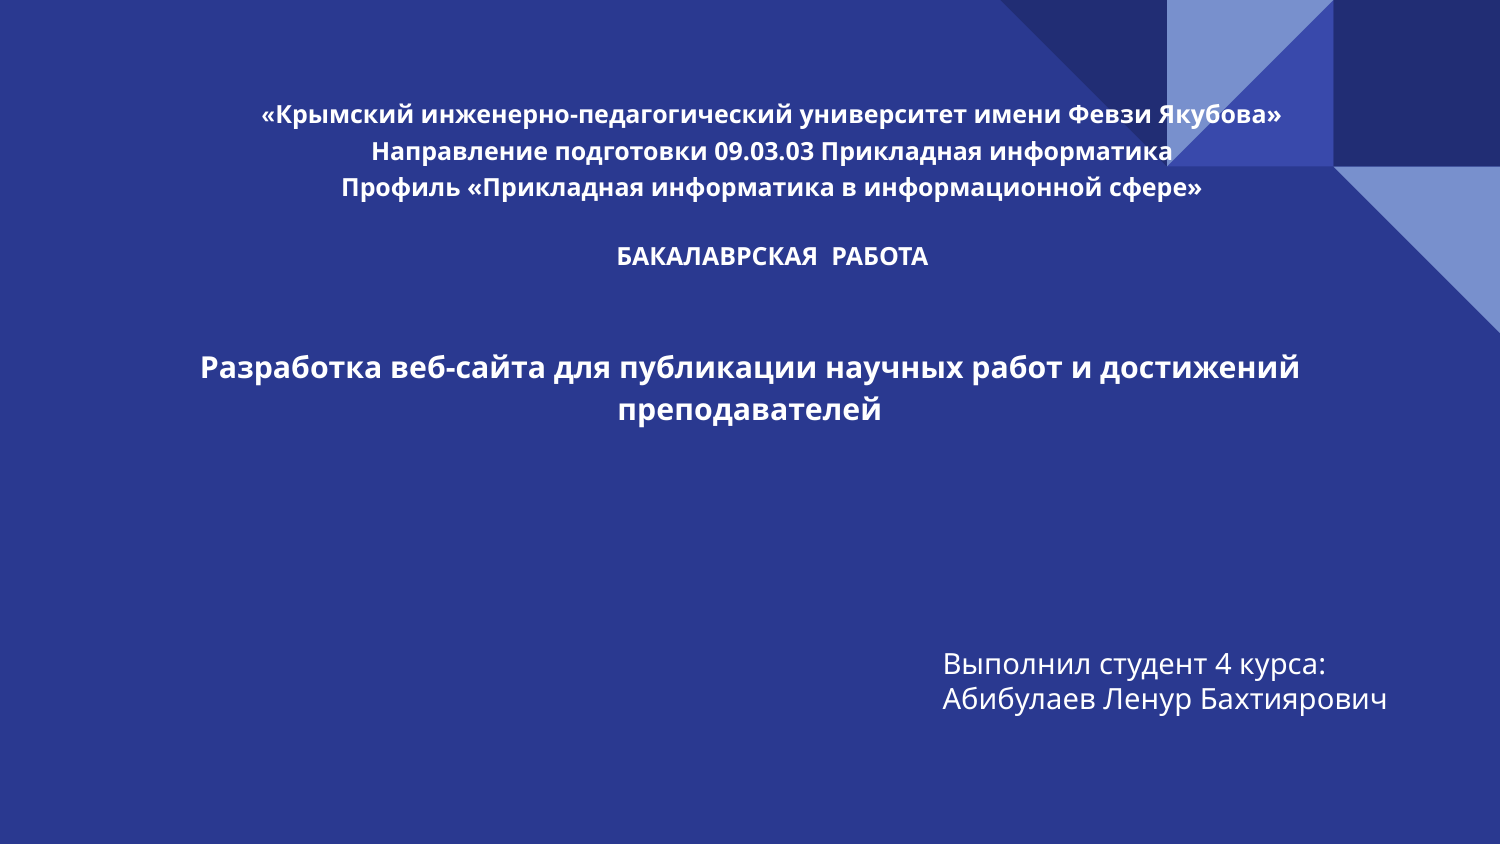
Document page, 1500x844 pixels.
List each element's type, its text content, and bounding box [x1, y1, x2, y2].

subtitle Разработка веб-сайта для публикации научных работ и достижений преподавателей [75, 327, 1425, 443]
subtitle Выполнил студент 4 курса: Абибулаев Ленур Бахтиярович [927, 630, 1447, 725]
title «Крымский инженерно-педагогический университет имени Февзи Якубова» Направление подготовки 09.03.03 Прикладная информатика Профиль «Прикладная информатика в информационной сфере» БАКАЛАВРСКАЯ РАБОТА [98, 85, 1447, 321]
